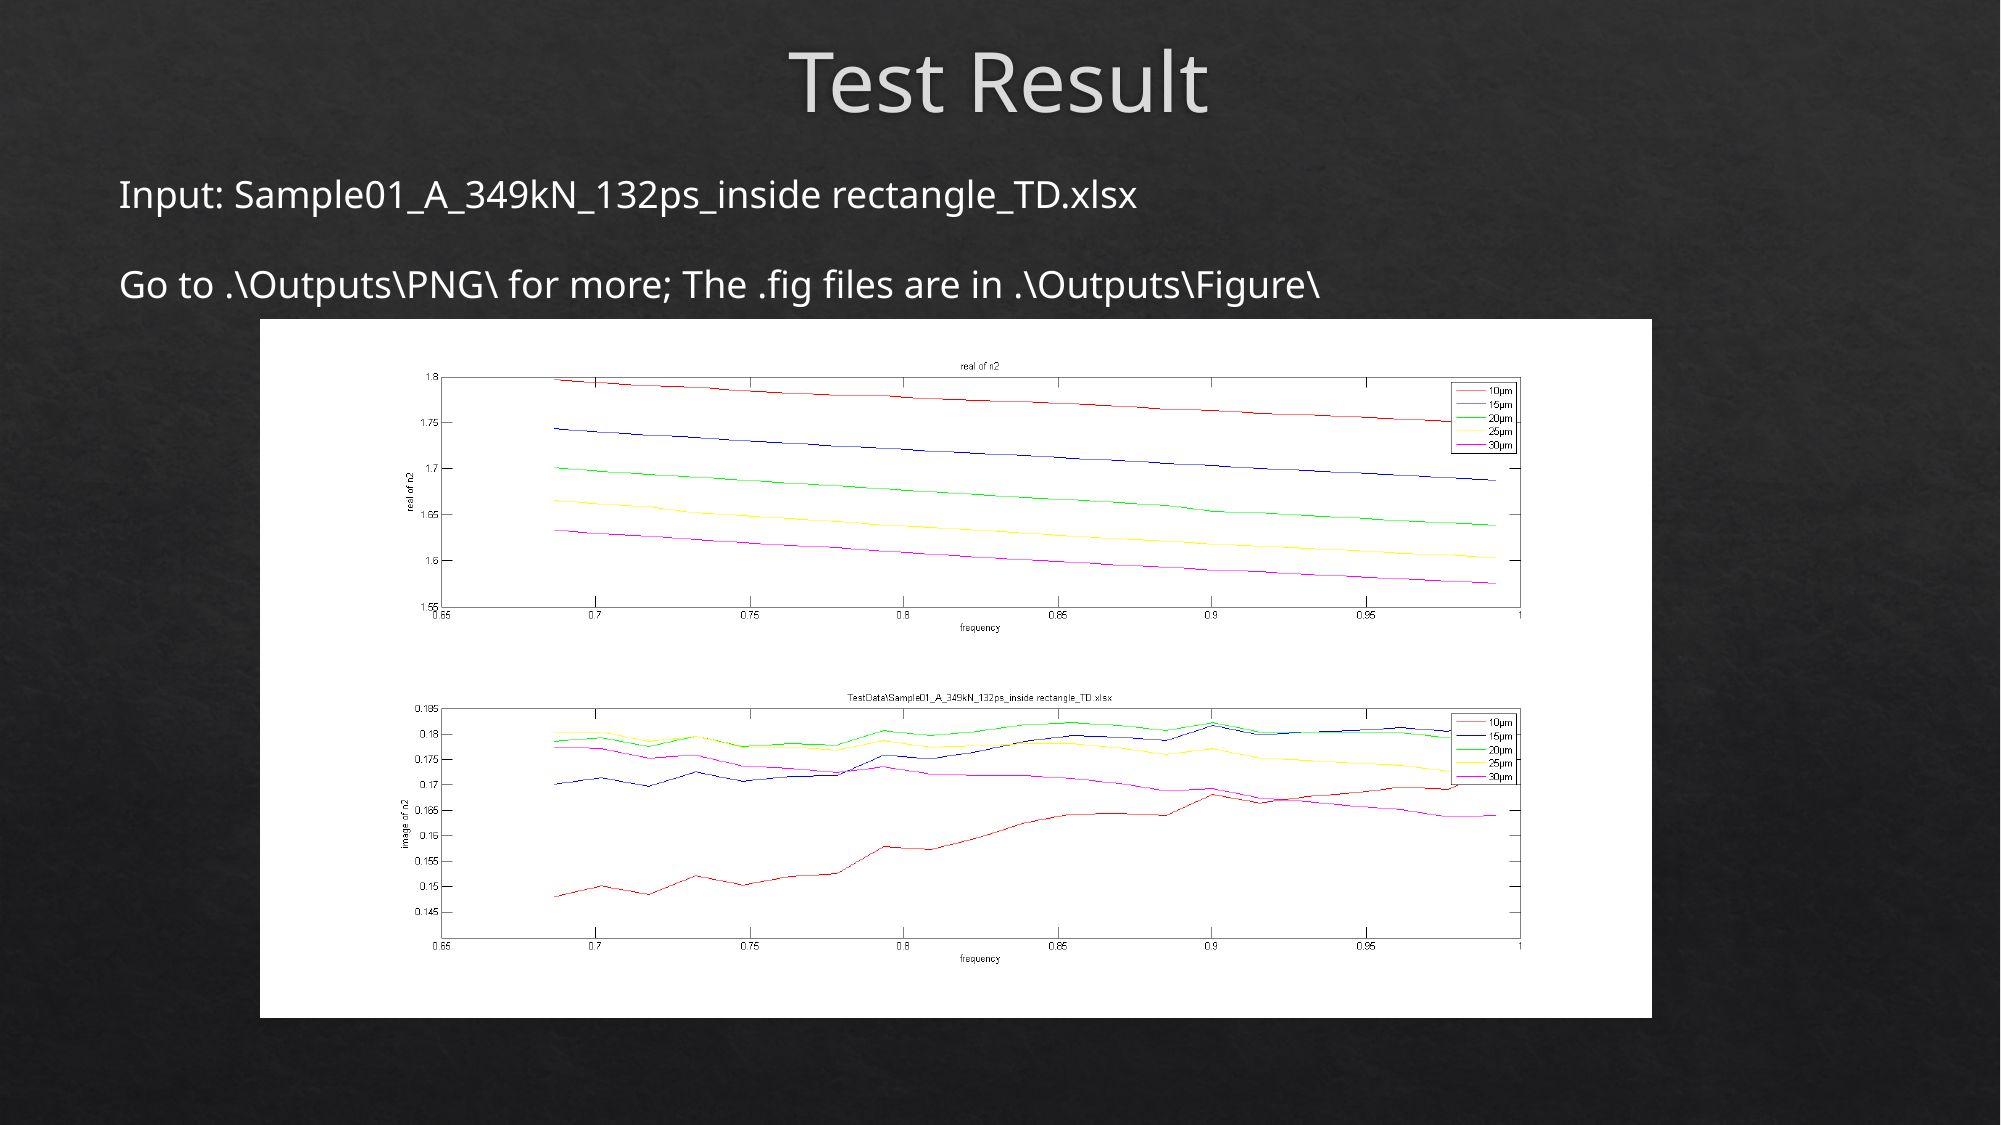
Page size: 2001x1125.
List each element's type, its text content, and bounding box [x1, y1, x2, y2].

text_box Input: Sample01_A_349kN_132ps_inside rectangle_TD.xlsx Go to .\Outputs\PNG\ for more; The .fig files are in .\Outputs\Figure\ [103, 163, 1809, 313]
title Test Result [149, 0, 1849, 160]
picture [260, 319, 1653, 1018]
